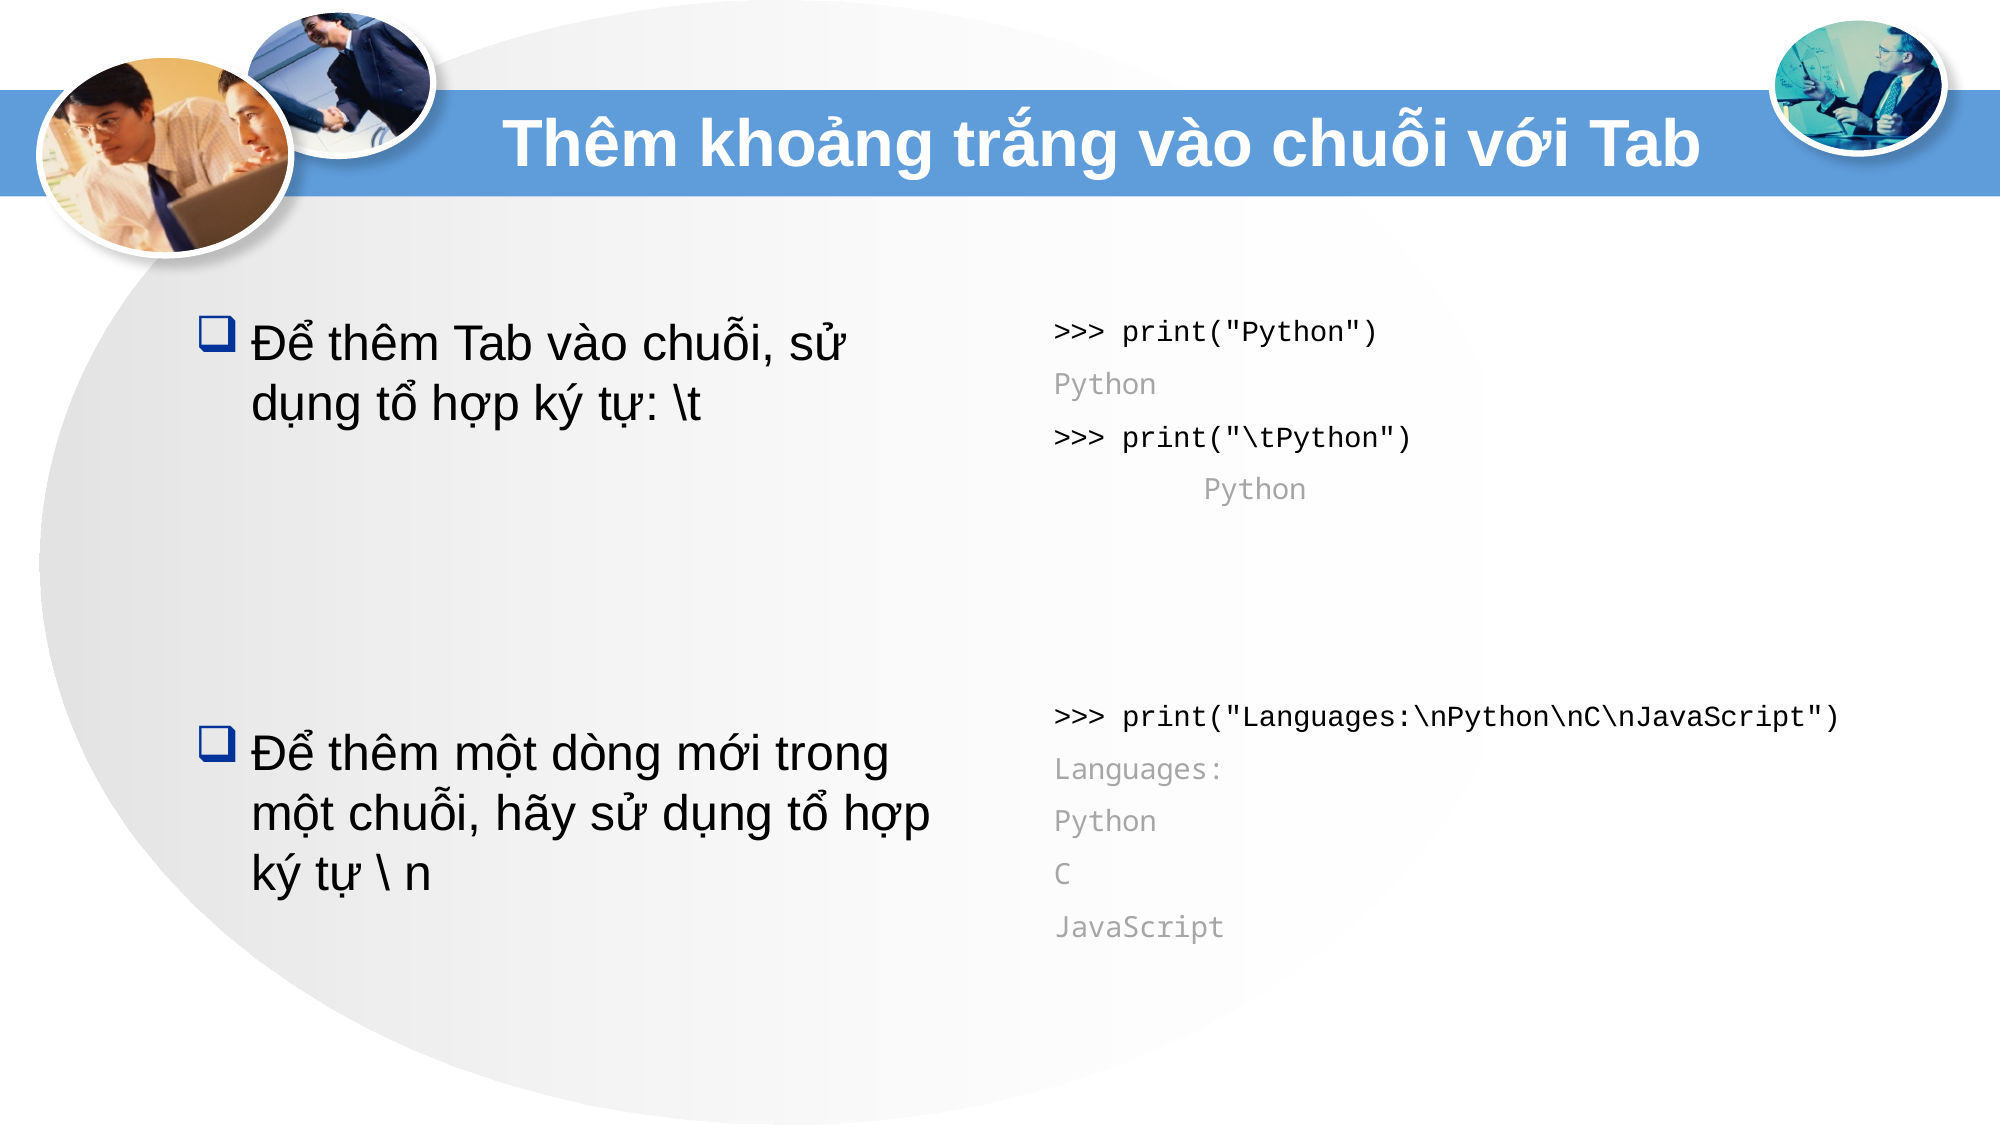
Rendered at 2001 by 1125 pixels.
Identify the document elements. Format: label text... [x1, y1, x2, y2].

picture [43, 58, 288, 252]
text_box >>> print("Python") Python >>> print("\tPython") Python [1038, 299, 1596, 513]
text_box >>> print("Languages:\nPython\nC\nJavaScript") Languages: Python C JavaScript [1038, 684, 1862, 951]
picture [248, 13, 430, 152]
list Để thêm Tab vào chuỗi, sử dụng tổ hợp ký tự: \t Để thêm một dòng mới trong một chuỗi, hãy sử dụng tổ hợp ký tự \ n [180, 302, 985, 963]
picture [1775, 21, 1941, 150]
title Thêm khoảng trắng vào chuỗi với Tab [444, 66, 1762, 215]
